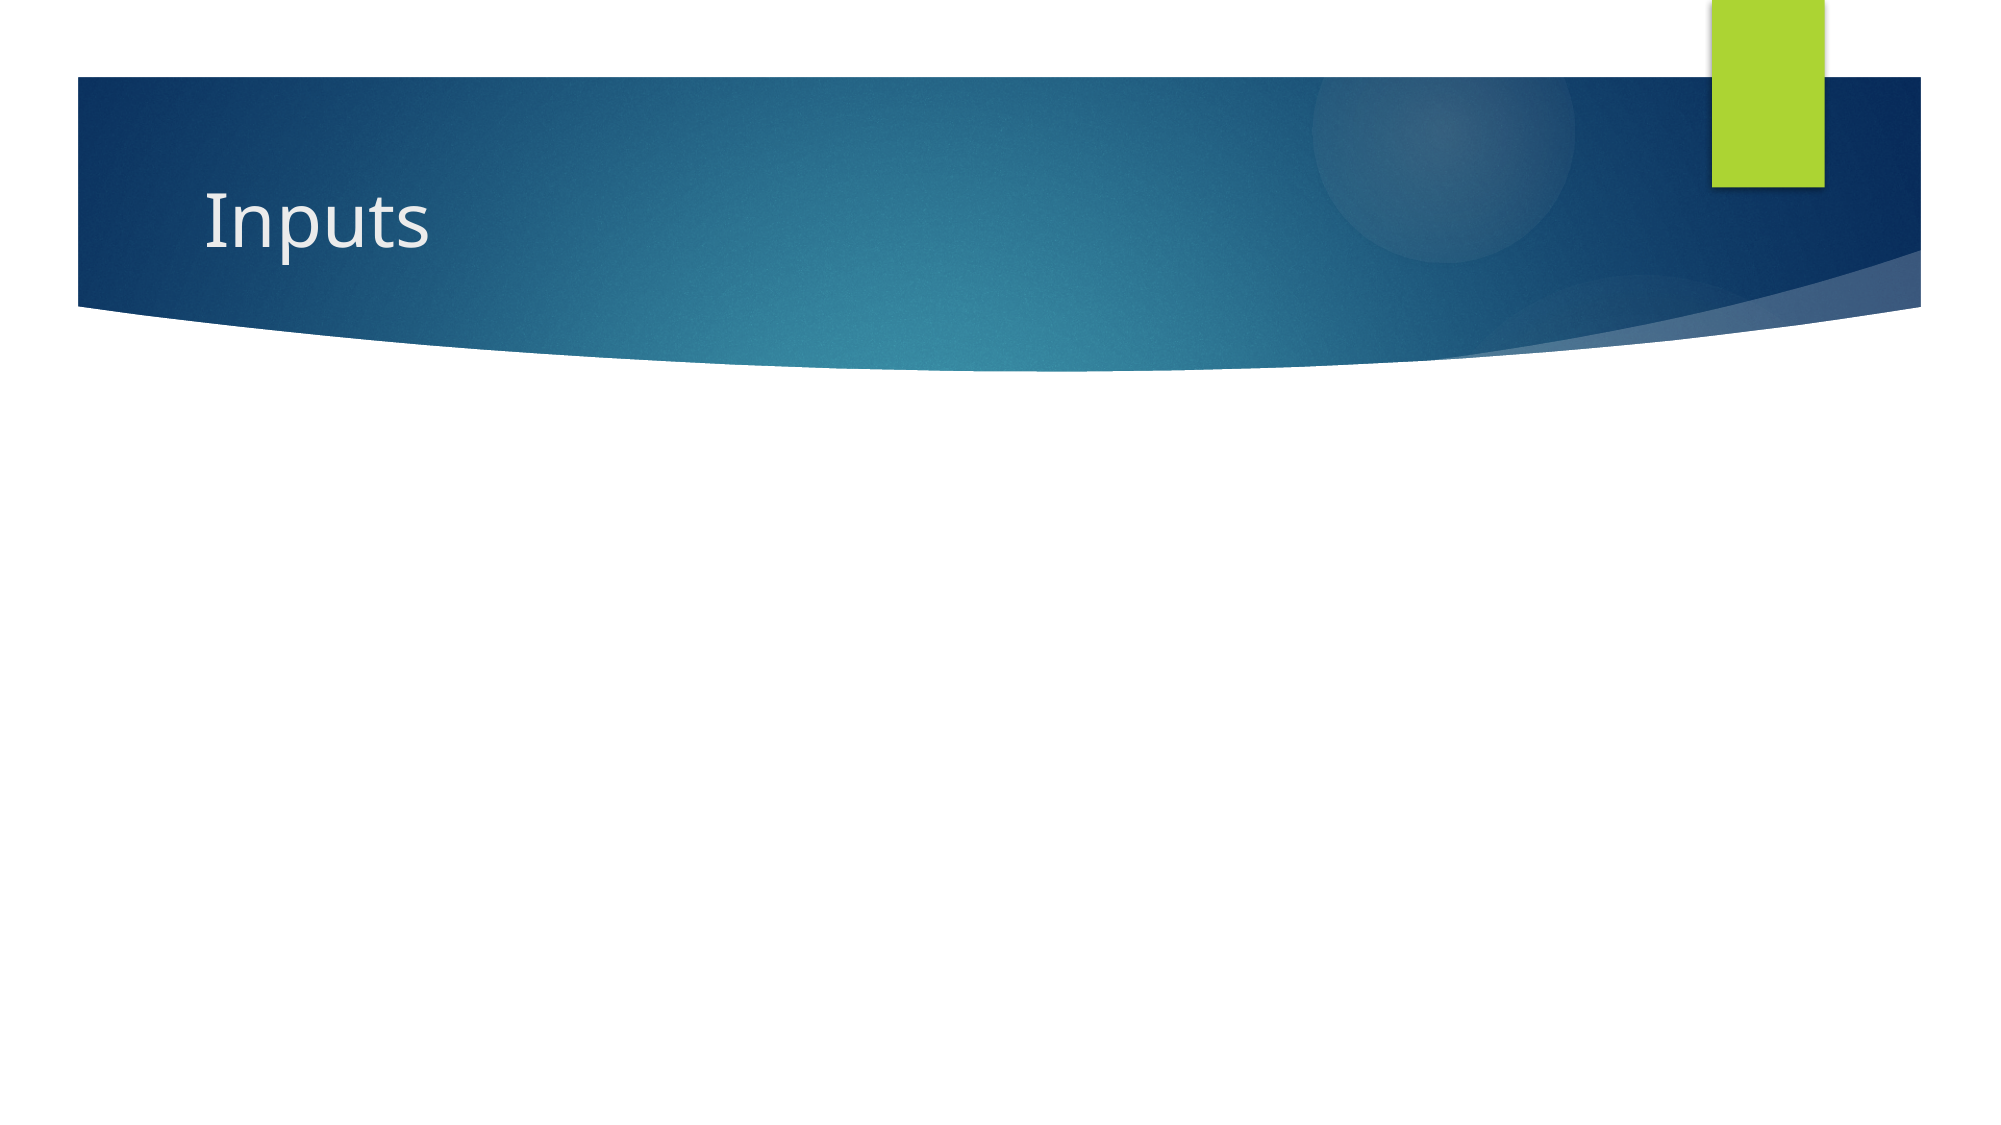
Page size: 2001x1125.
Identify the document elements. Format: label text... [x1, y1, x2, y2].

title Inputs [189, 159, 1627, 276]
